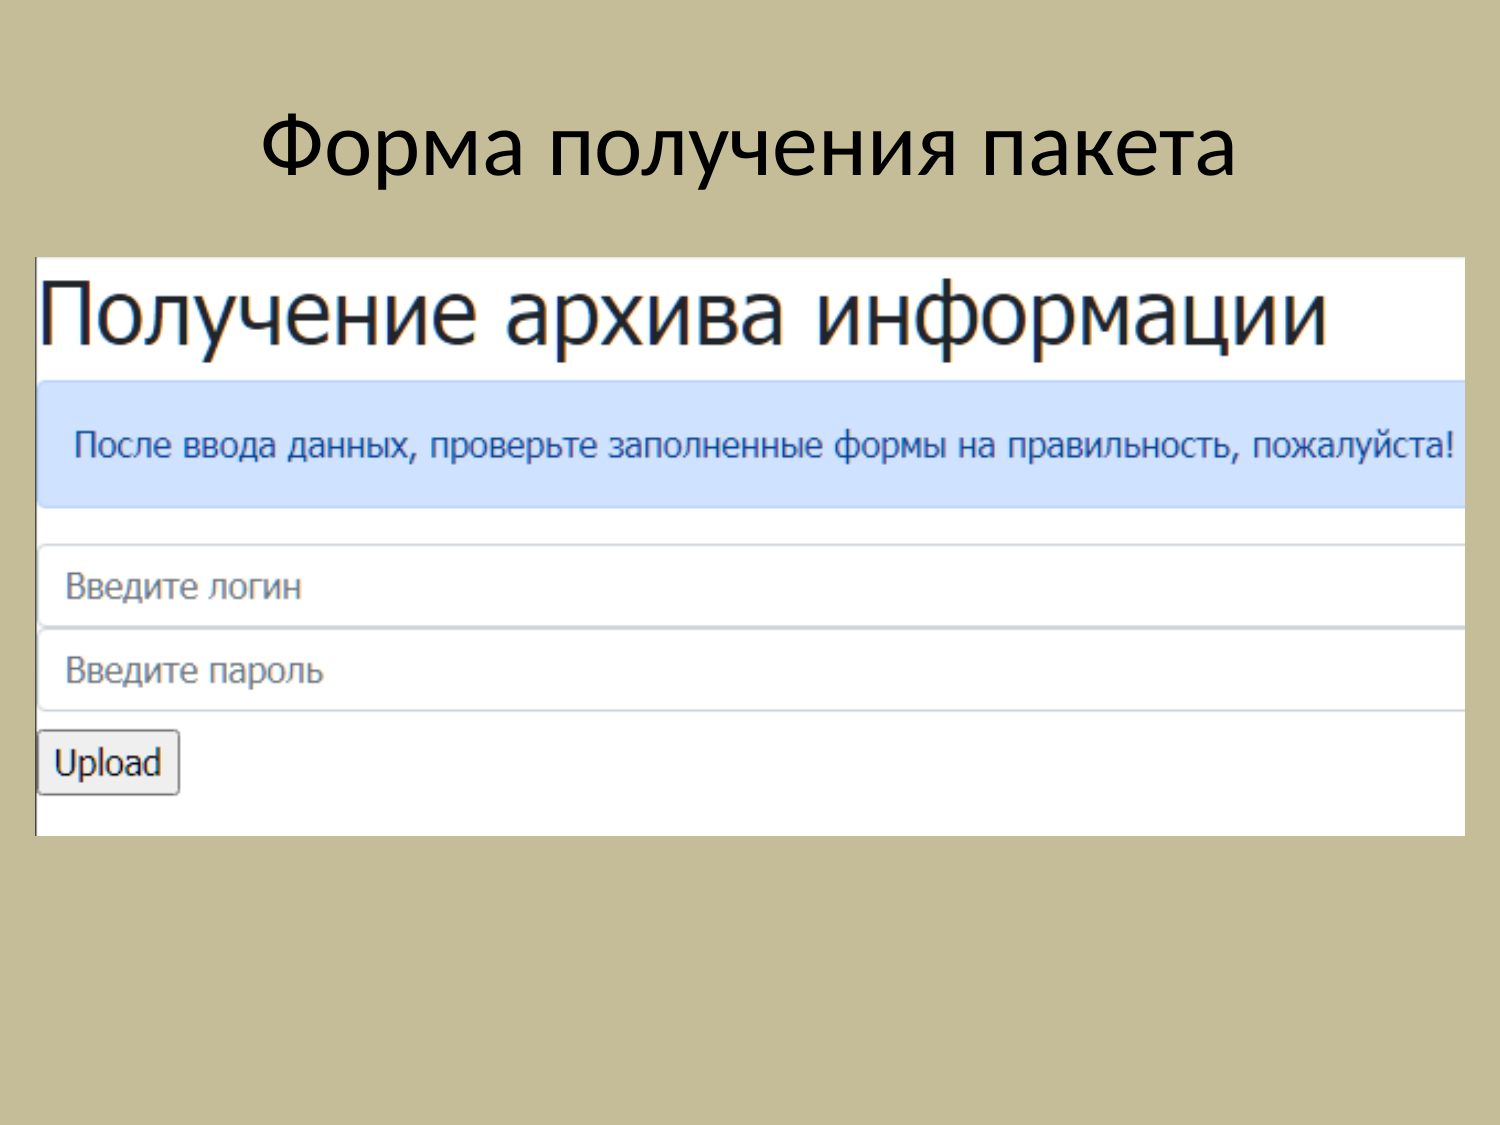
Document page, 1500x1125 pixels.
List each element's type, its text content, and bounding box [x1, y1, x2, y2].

title Форма получения пакета [75, 45, 1425, 233]
picture [34, 257, 1466, 837]
